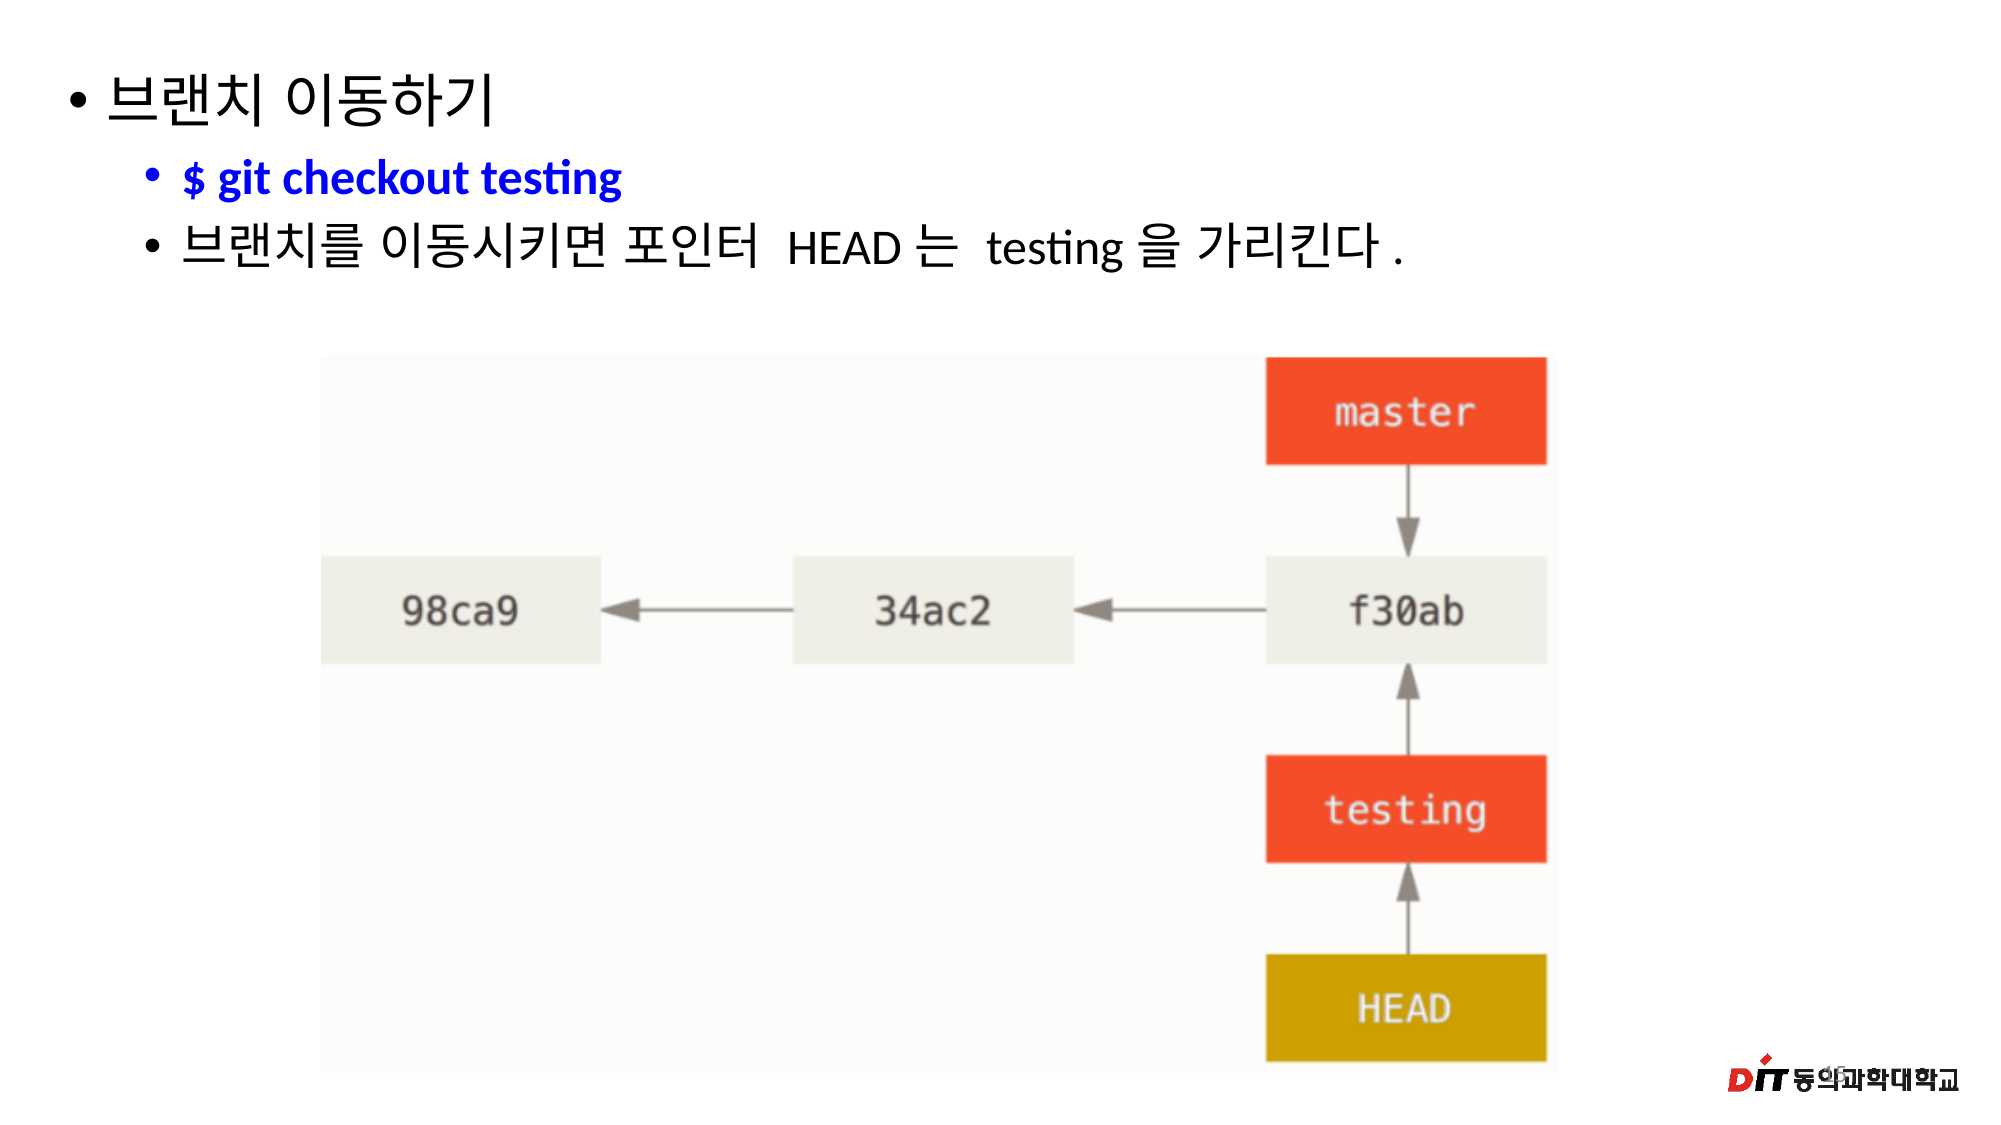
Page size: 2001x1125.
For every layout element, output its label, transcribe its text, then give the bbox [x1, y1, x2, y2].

picture [1863, 1053, 1959, 1092]
slide_number 15 [1412, 1042, 1863, 1103]
picture [321, 354, 1558, 1073]
list 브랜치 이동하기 $ git checkout testing 브랜치를 이동시키면 포인터 HEAD는 testing을 가리킨다. [54, 56, 1779, 771]
